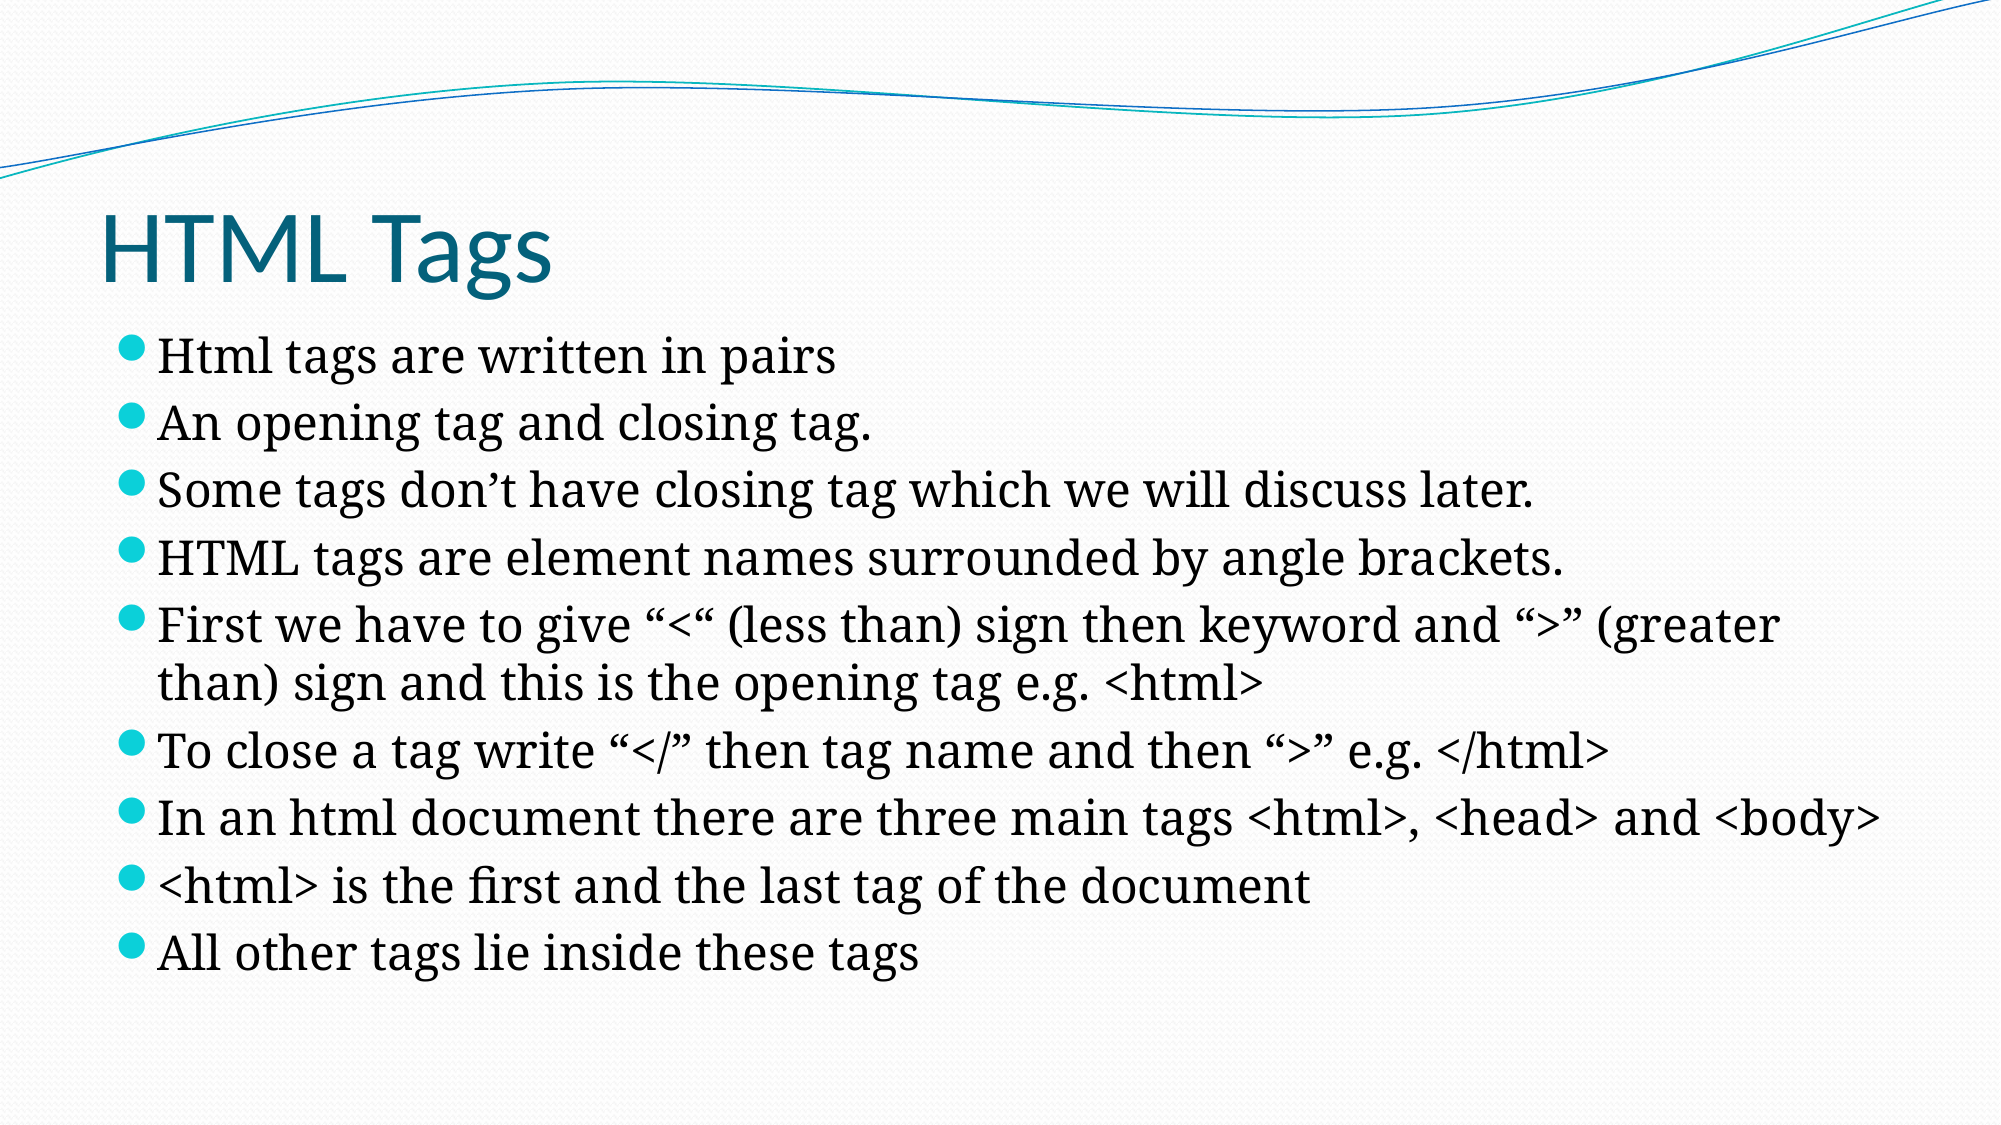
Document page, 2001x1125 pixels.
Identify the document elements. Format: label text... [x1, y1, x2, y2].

list Html tags are written in pairs An opening tag and closing tag. Some tags don’t have closing tag which we will discuss later. HTML tags are element names surrounded by angle brackets. First we have to give “<“ (less than) sign then keyword and “>” (greater than) sign and this is the opening tag e.g. <html> To close a tag write “</” then tag name and then “>” e.g. </html> In an html document there are three main tags <html>, <head> and <body> <html> is the first and the last tag of the document All other tags lie inside these tags [99, 317, 1900, 1038]
title HTML Tags [99, 115, 1900, 303]
